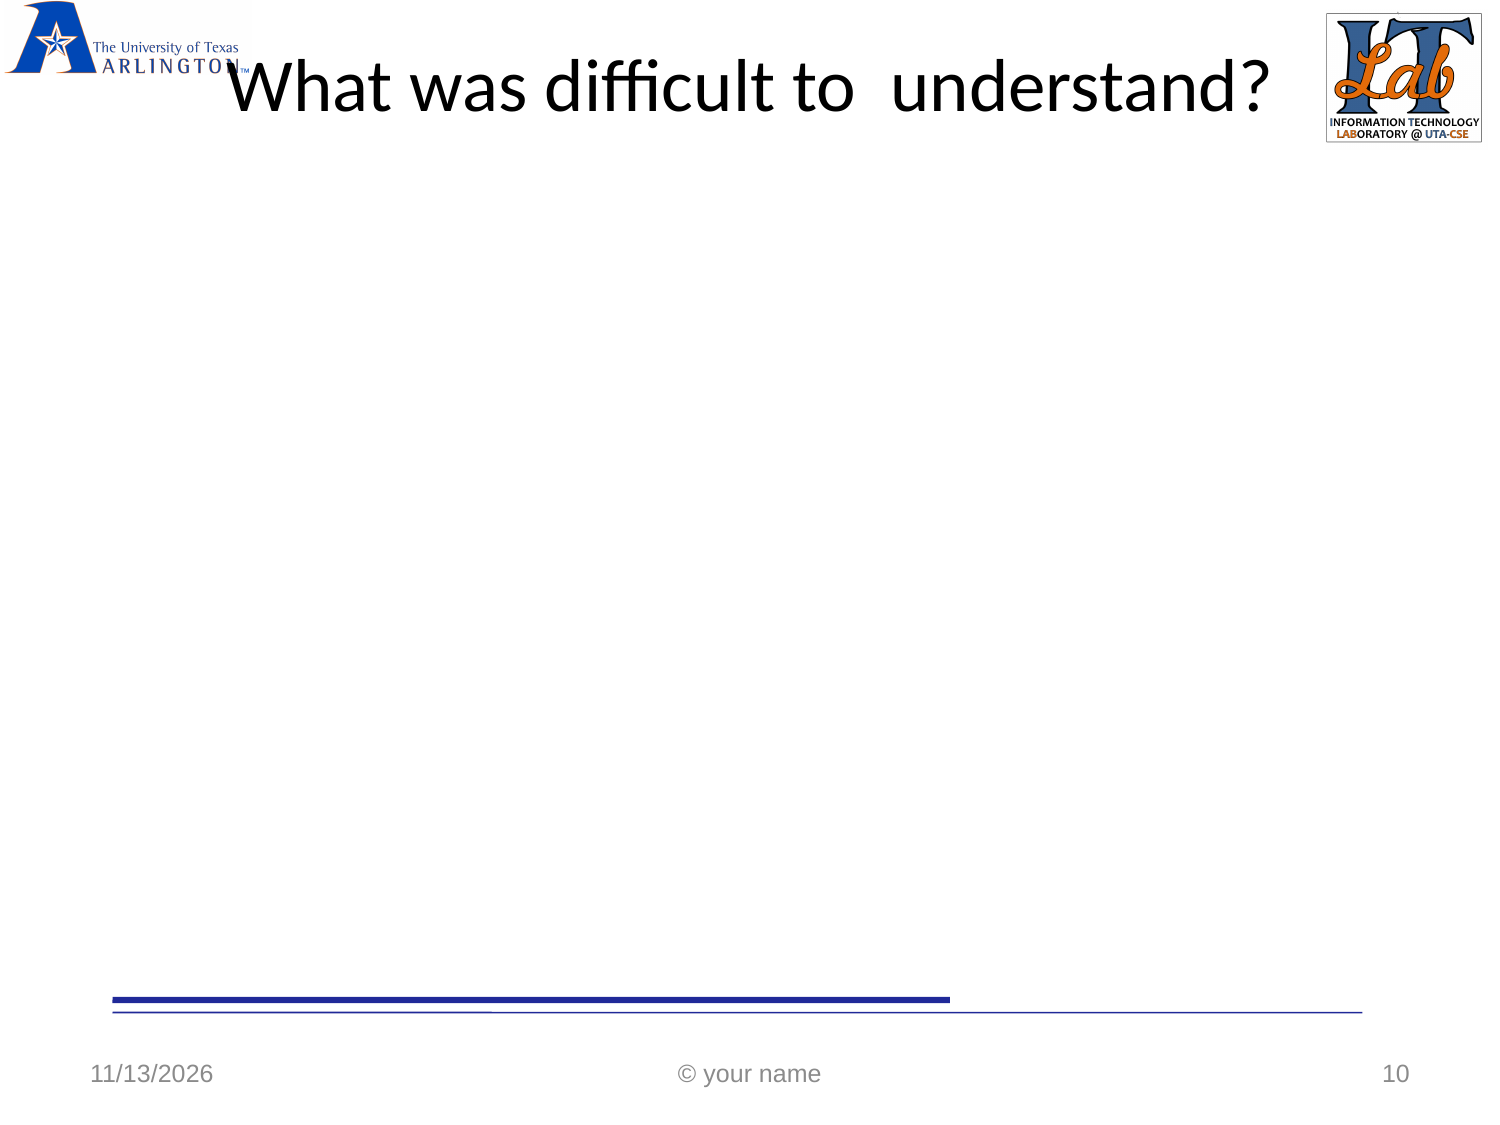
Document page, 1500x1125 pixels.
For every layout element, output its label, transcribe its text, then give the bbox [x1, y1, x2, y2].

slide_number 10 [1074, 1042, 1425, 1103]
title What was difficult to understand? [112, 12, 1388, 150]
picture [4, 0, 252, 75]
picture [1325, 9, 1488, 150]
footer © your name [512, 1042, 988, 1103]
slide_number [75, 1042, 425, 1103]
